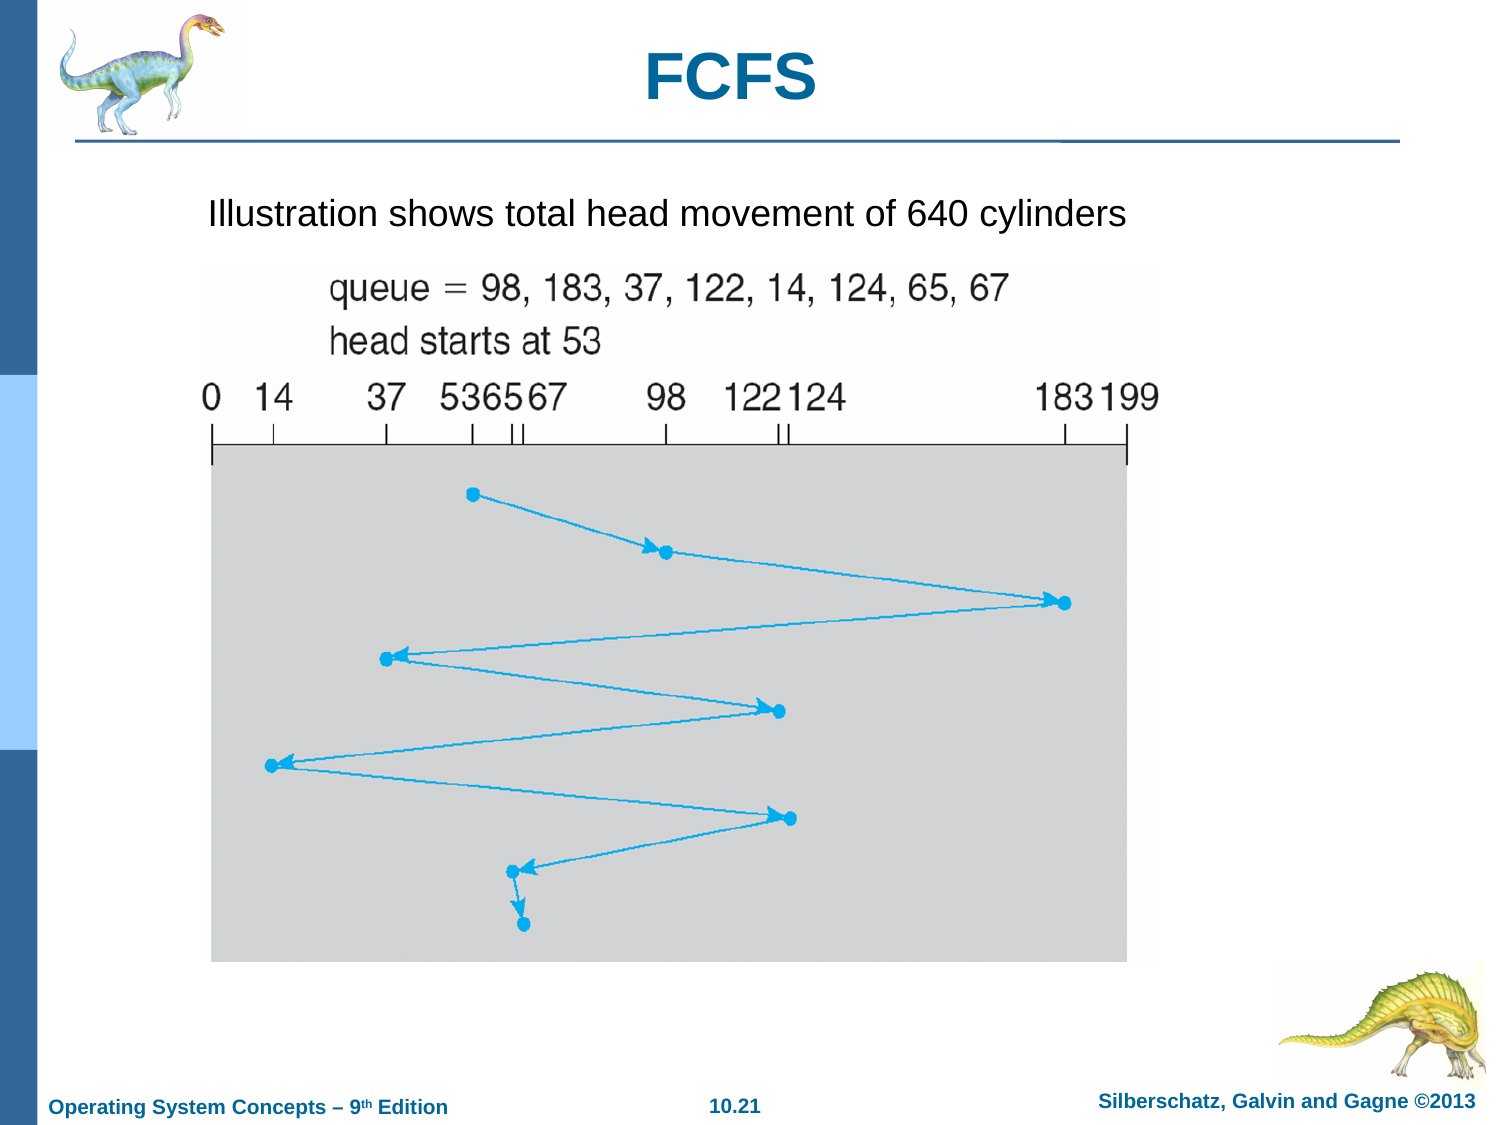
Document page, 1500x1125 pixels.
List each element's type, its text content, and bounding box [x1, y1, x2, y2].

picture [46, 0, 243, 149]
text_box Illustration shows total head movement of 640 cylinders [192, 181, 1143, 242]
picture [1275, 959, 1486, 1090]
picture [199, 267, 1159, 963]
title FCFS [161, 25, 1302, 121]
